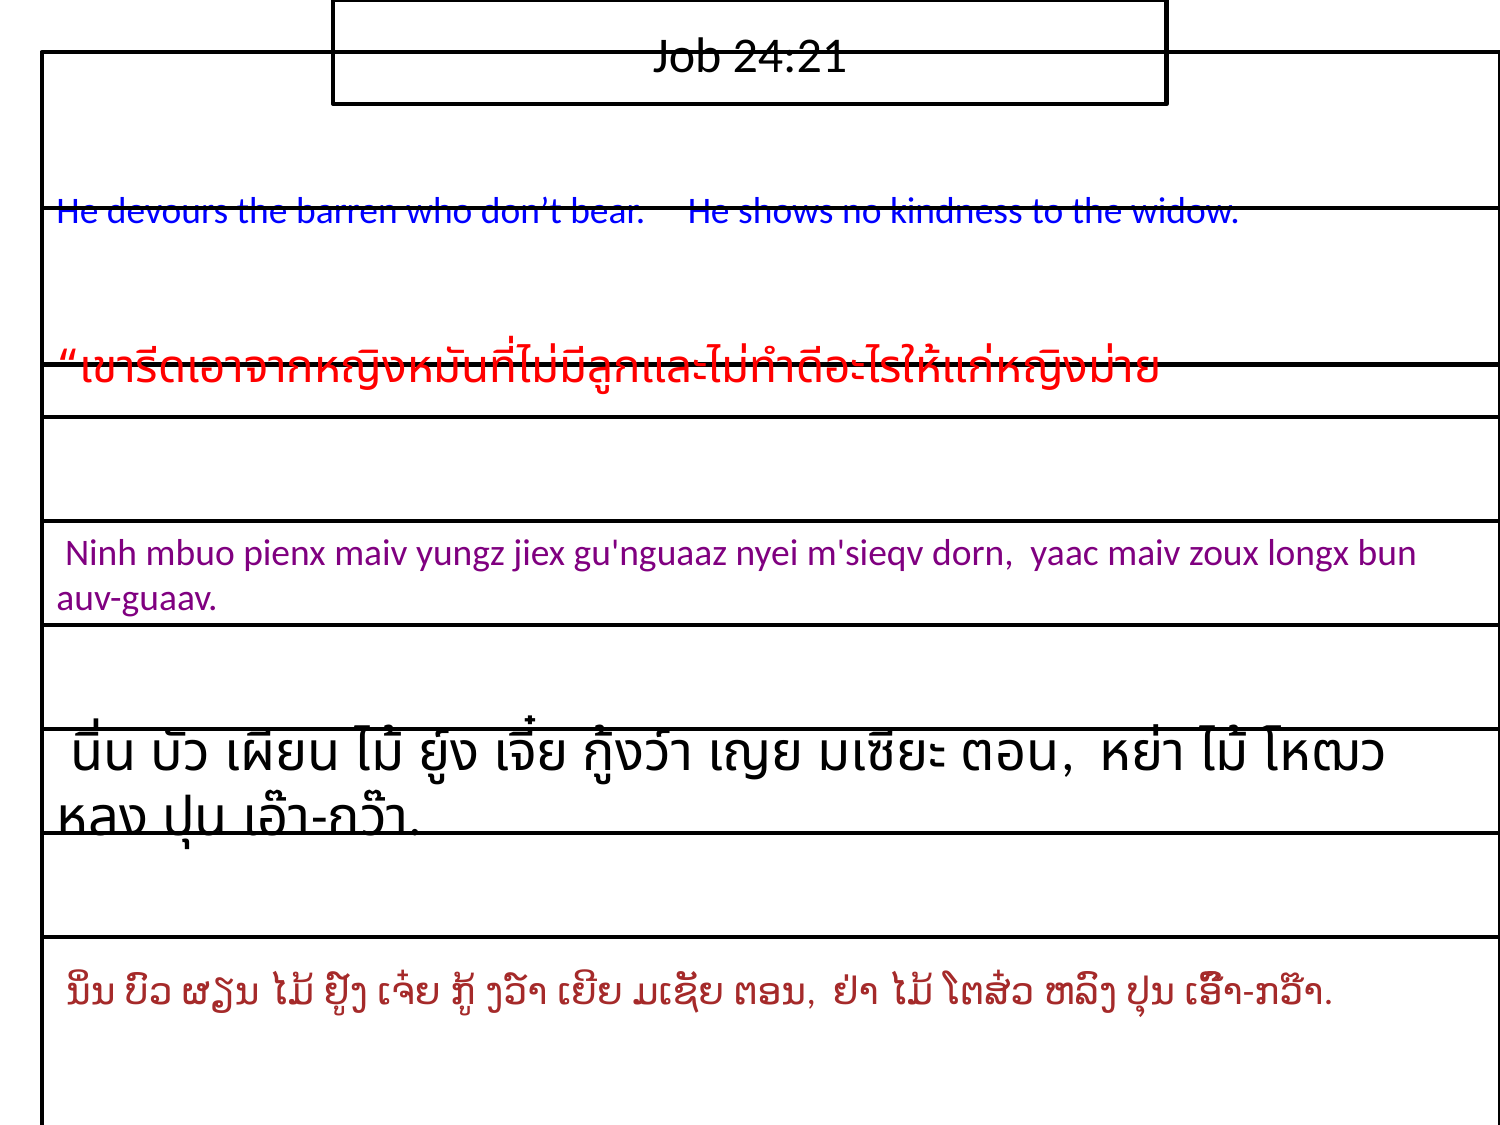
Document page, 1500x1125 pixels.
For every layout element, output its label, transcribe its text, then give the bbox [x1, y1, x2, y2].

text_box นิ่น บัว เผียน ไม้ ยู์ง เจี๋ย กู้งว์า เญย มเซียะ ตอน, หย่า ไม้ โหฒว หลง ปุน เอ๊า-กว๊า. [40, 623, 1500, 831]
text_box ນິ່ນ ບົວ ຜຽນ ໄມ້ ຢູ໌ງ ເຈ໋ຍ ກູ້ ງວ໌າ ເຍີຍ ມເຊັຍ ຕອນ, ຢ່າ ໄມ້ ໂຕສ໋ວ ຫລົງ ປຸນ ເອົ໊າ-ກວ໊າ. [40, 831, 1500, 1125]
text_box He devours the barren who don’t bear. He shows no kindness to the widow. [40, 50, 1500, 206]
text_box Ninh mbuo pienx maiv yungz jiex gu'nguaaz nyei m'sieqv dorn, yaac maiv zoux longx bun auv-guaav. [40, 415, 1500, 623]
text_box Job 24:21 [331, 0, 1169, 50]
text_box “เขา​รีด​เอา​จาก​หญิง​หมัน​ที่​ไม่​มี​ลูกและ​ไม่​ทำ​ดี​อะไร​ให้แก่​หญิง​ม่าย [40, 206, 1500, 415]
